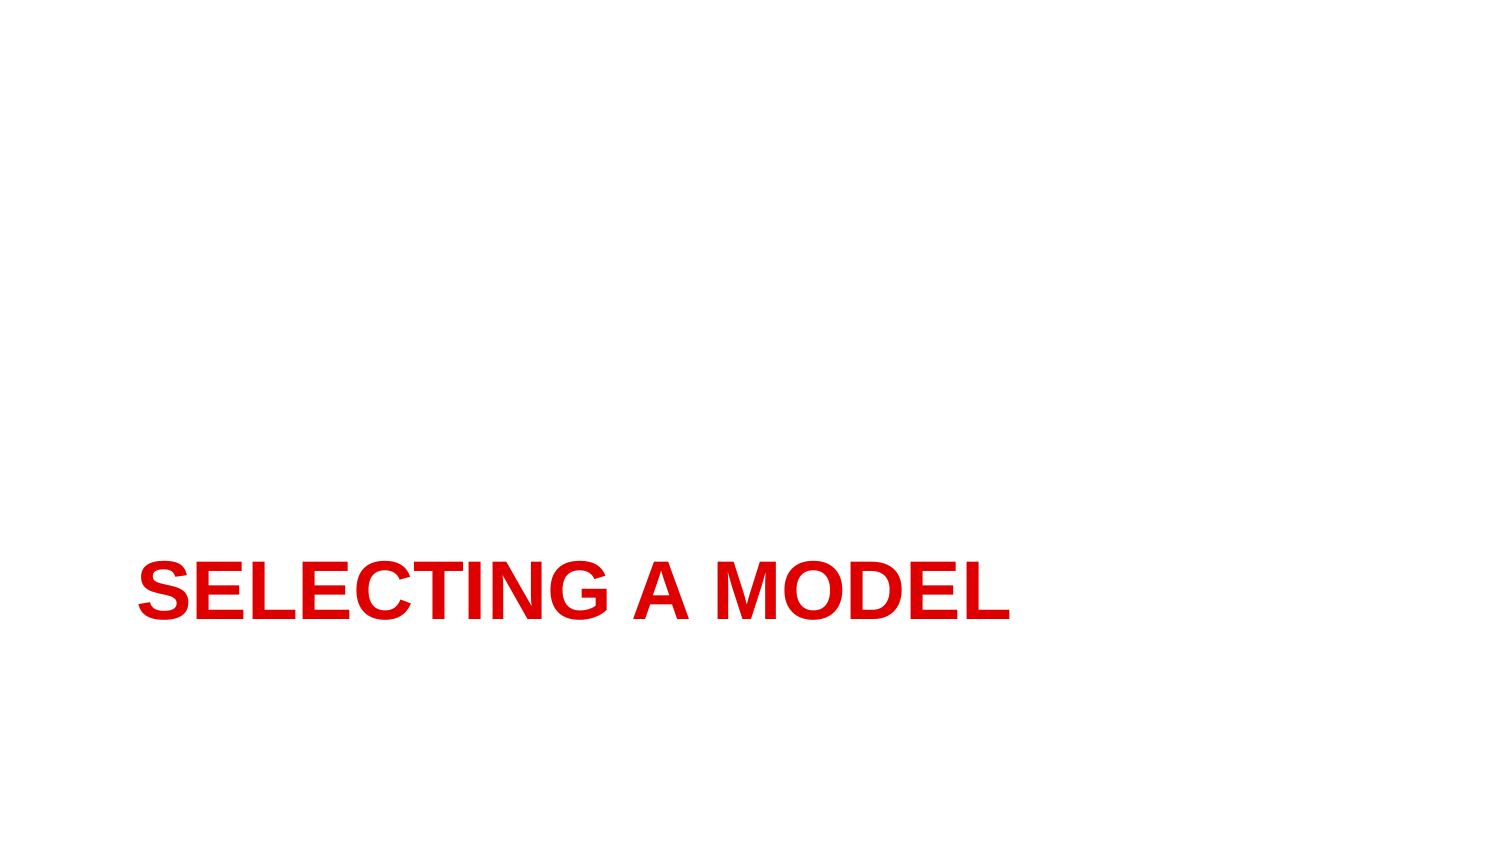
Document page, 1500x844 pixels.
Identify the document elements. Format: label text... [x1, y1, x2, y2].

title Selecting a model [118, 541, 1394, 710]
